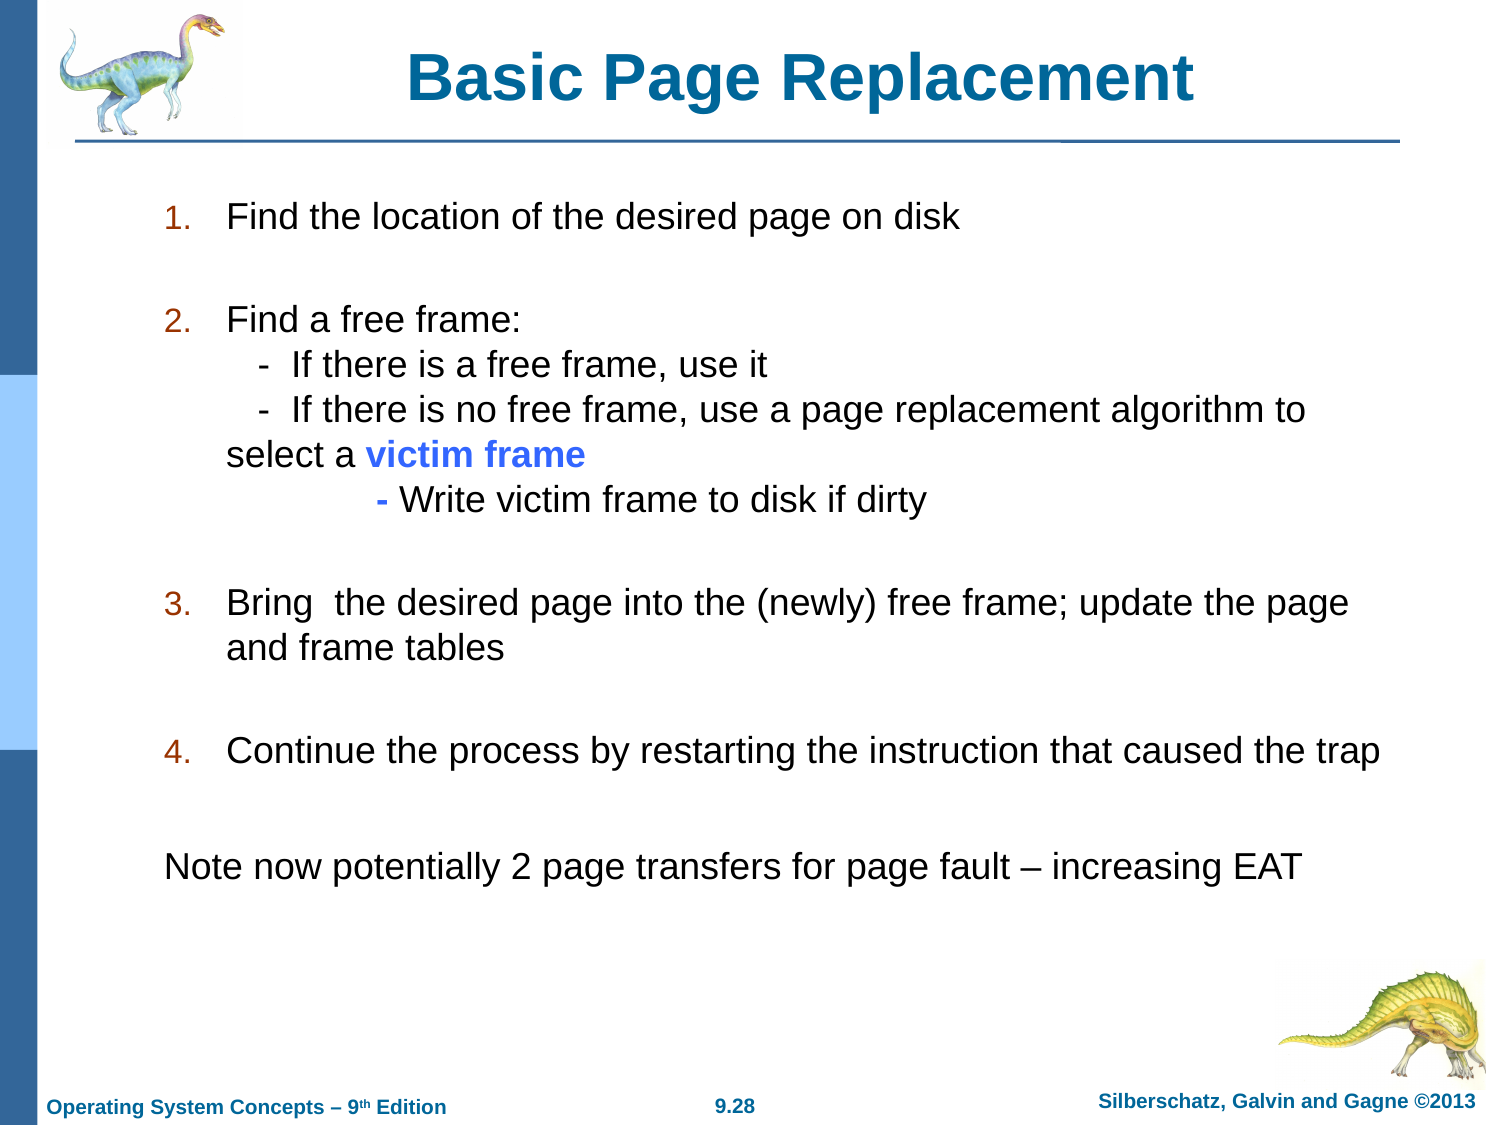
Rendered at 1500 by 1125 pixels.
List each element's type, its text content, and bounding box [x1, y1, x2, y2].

picture [1275, 959, 1486, 1090]
picture [46, 0, 243, 149]
list Find the location of the desired page on disk Find a free frame: - If there is a free frame, use it - If there is no free frame, use a page replacement algorithm to select a victim frame - Write victim frame to disk if dirty Bring the desired page into the (newly) free frame; update the page and frame tables Continue the process by restarting the instruction that caused the trap Note now potentially 2 page transfers for page fault – increasing EAT [148, 184, 1405, 916]
title Basic Page Replacement [177, 26, 1425, 122]
